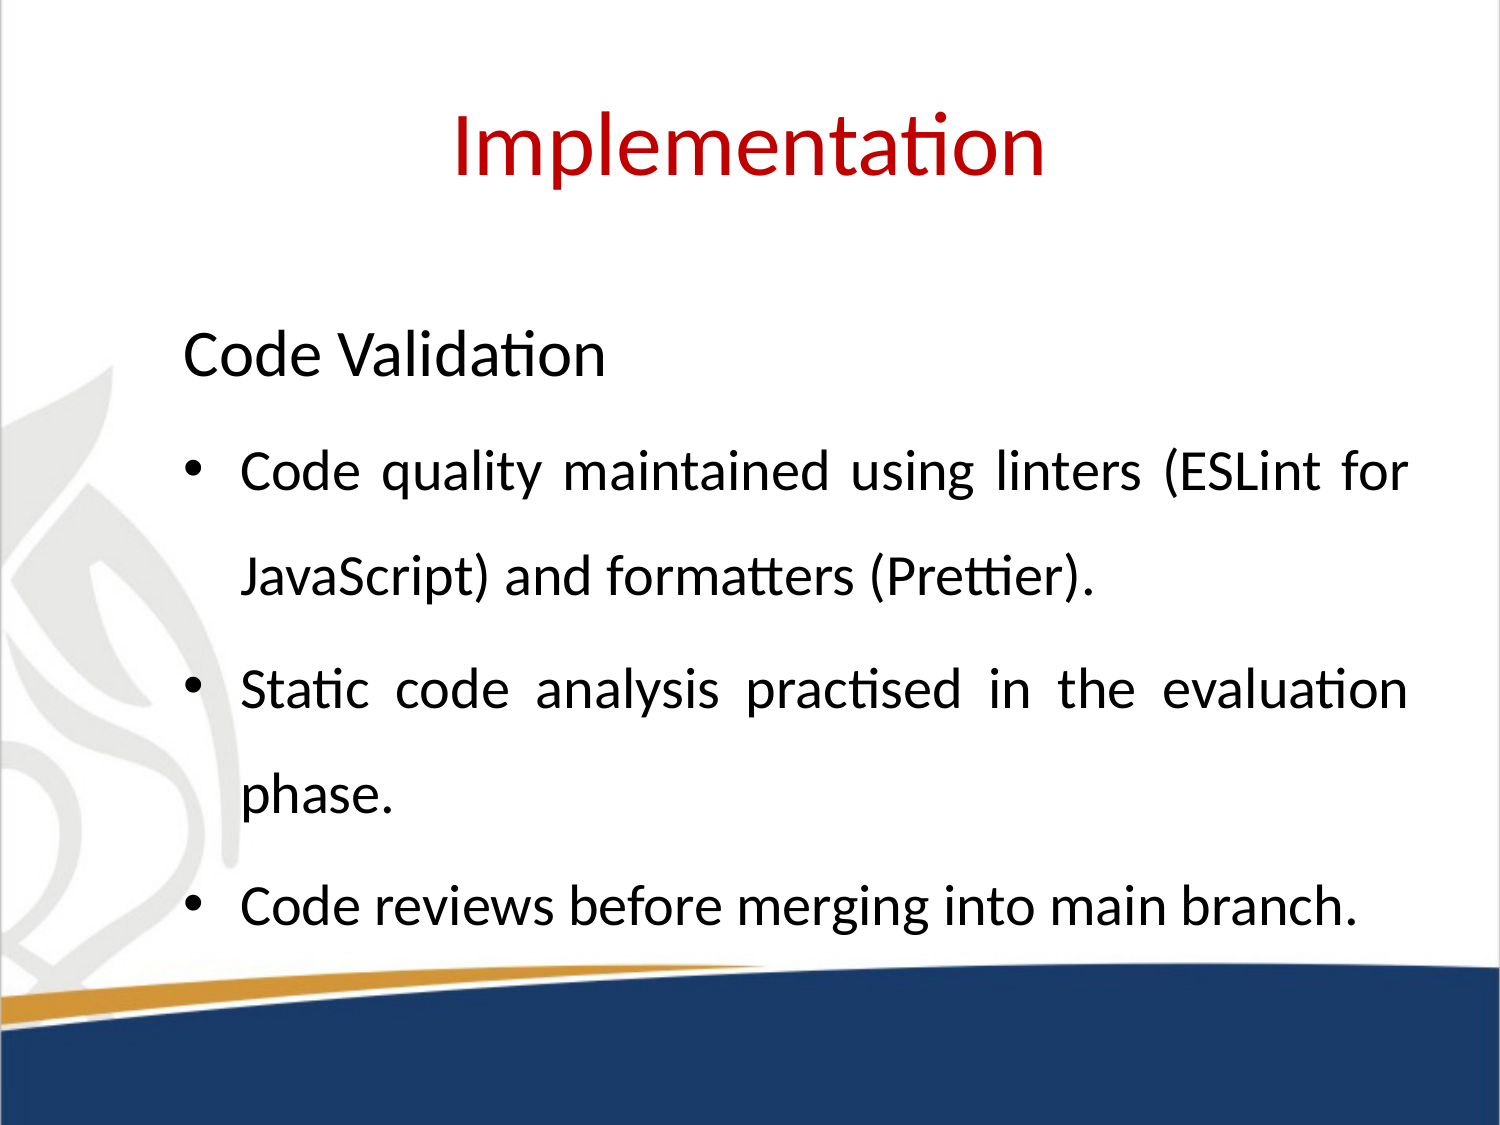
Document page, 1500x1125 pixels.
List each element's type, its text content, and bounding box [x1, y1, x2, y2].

list Code Validation Code quality maintained using linters (ESLint for JavaScript) and formatters (Prettier). Static code analysis practised in the evaluation phase. Code reviews before merging into main branch. [75, 262, 1425, 1005]
title Implementation [75, 45, 1425, 233]
picture [0, 0, 1500, 1125]
